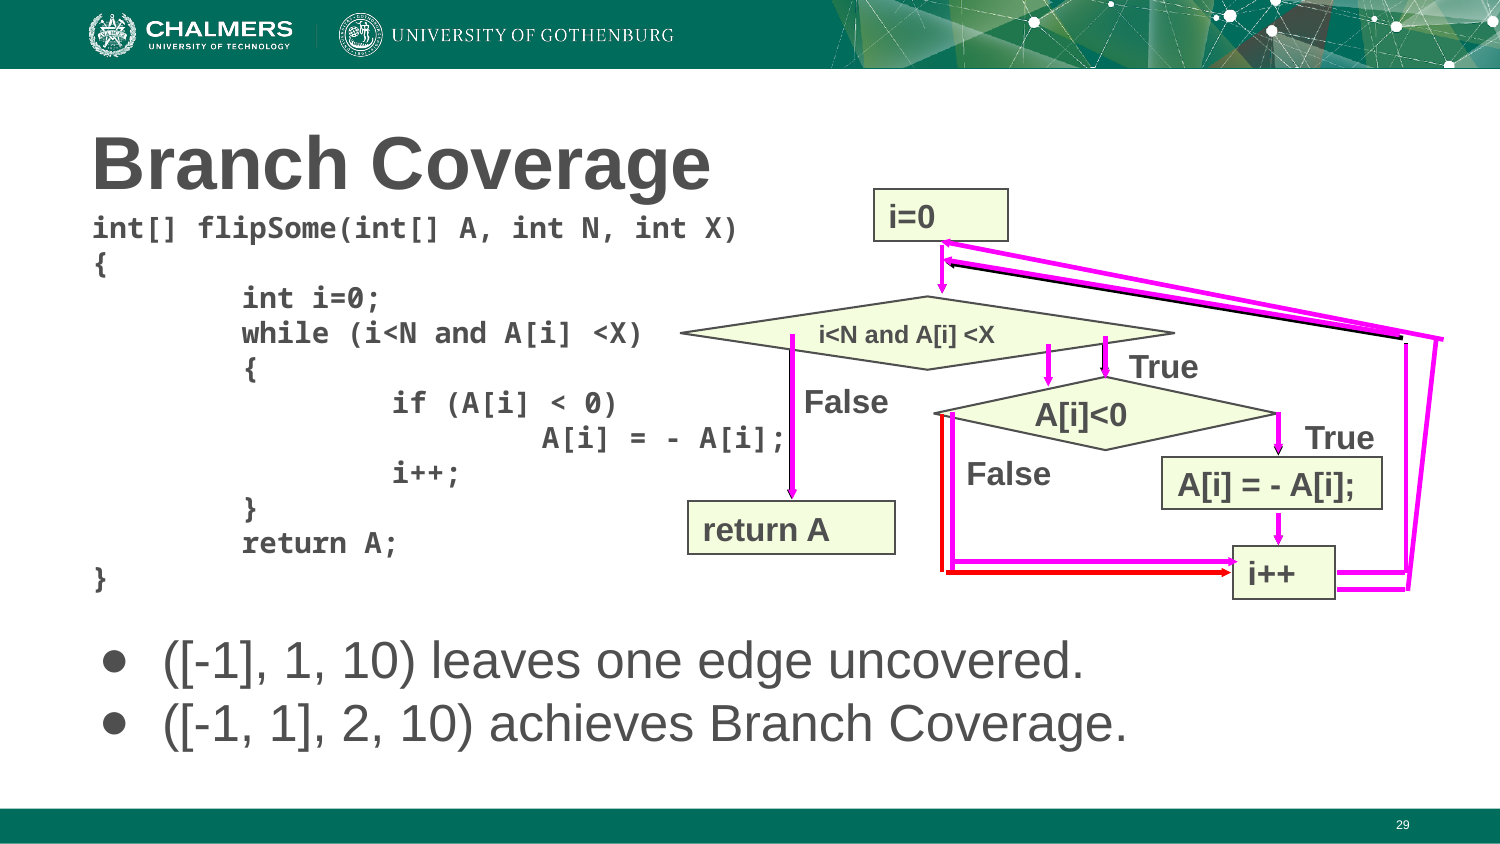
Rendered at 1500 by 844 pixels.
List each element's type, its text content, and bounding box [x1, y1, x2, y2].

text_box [940, 241, 1444, 340]
text_box True [1289, 409, 1400, 449]
text_box A[i]<0 [933, 377, 1276, 451]
text_box i++ [1232, 545, 1336, 599]
picture [64, 0, 696, 85]
text_box True [1113, 349, 1249, 378]
text_box i<N and A[i] <X [680, 296, 1043, 370]
text_box False [798, 373, 924, 413]
text_box i=0 [873, 188, 1008, 242]
text_box False [957, 444, 1075, 485]
slide_number ‹#› [1074, 809, 1425, 844]
text_box ([-1], 1, 10) leaves one edge uncovered. ([-1, 1], 2, 10) achieves Branch Coverage. [72, 611, 1154, 767]
title Branch Coverage [76, 100, 1425, 211]
text_box return A [687, 501, 895, 554]
picture [759, 0, 1500, 68]
text_box int[] flipSome(int[] A, int N, int X) { int i=0; while (i<N and A[i] <X) { if (A[i] < 0) A[i] = - A[i]; i++; } return A; } [76, 202, 830, 554]
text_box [1407, 348, 1437, 592]
text_box A[i] = - A[i]; [1162, 456, 1382, 510]
